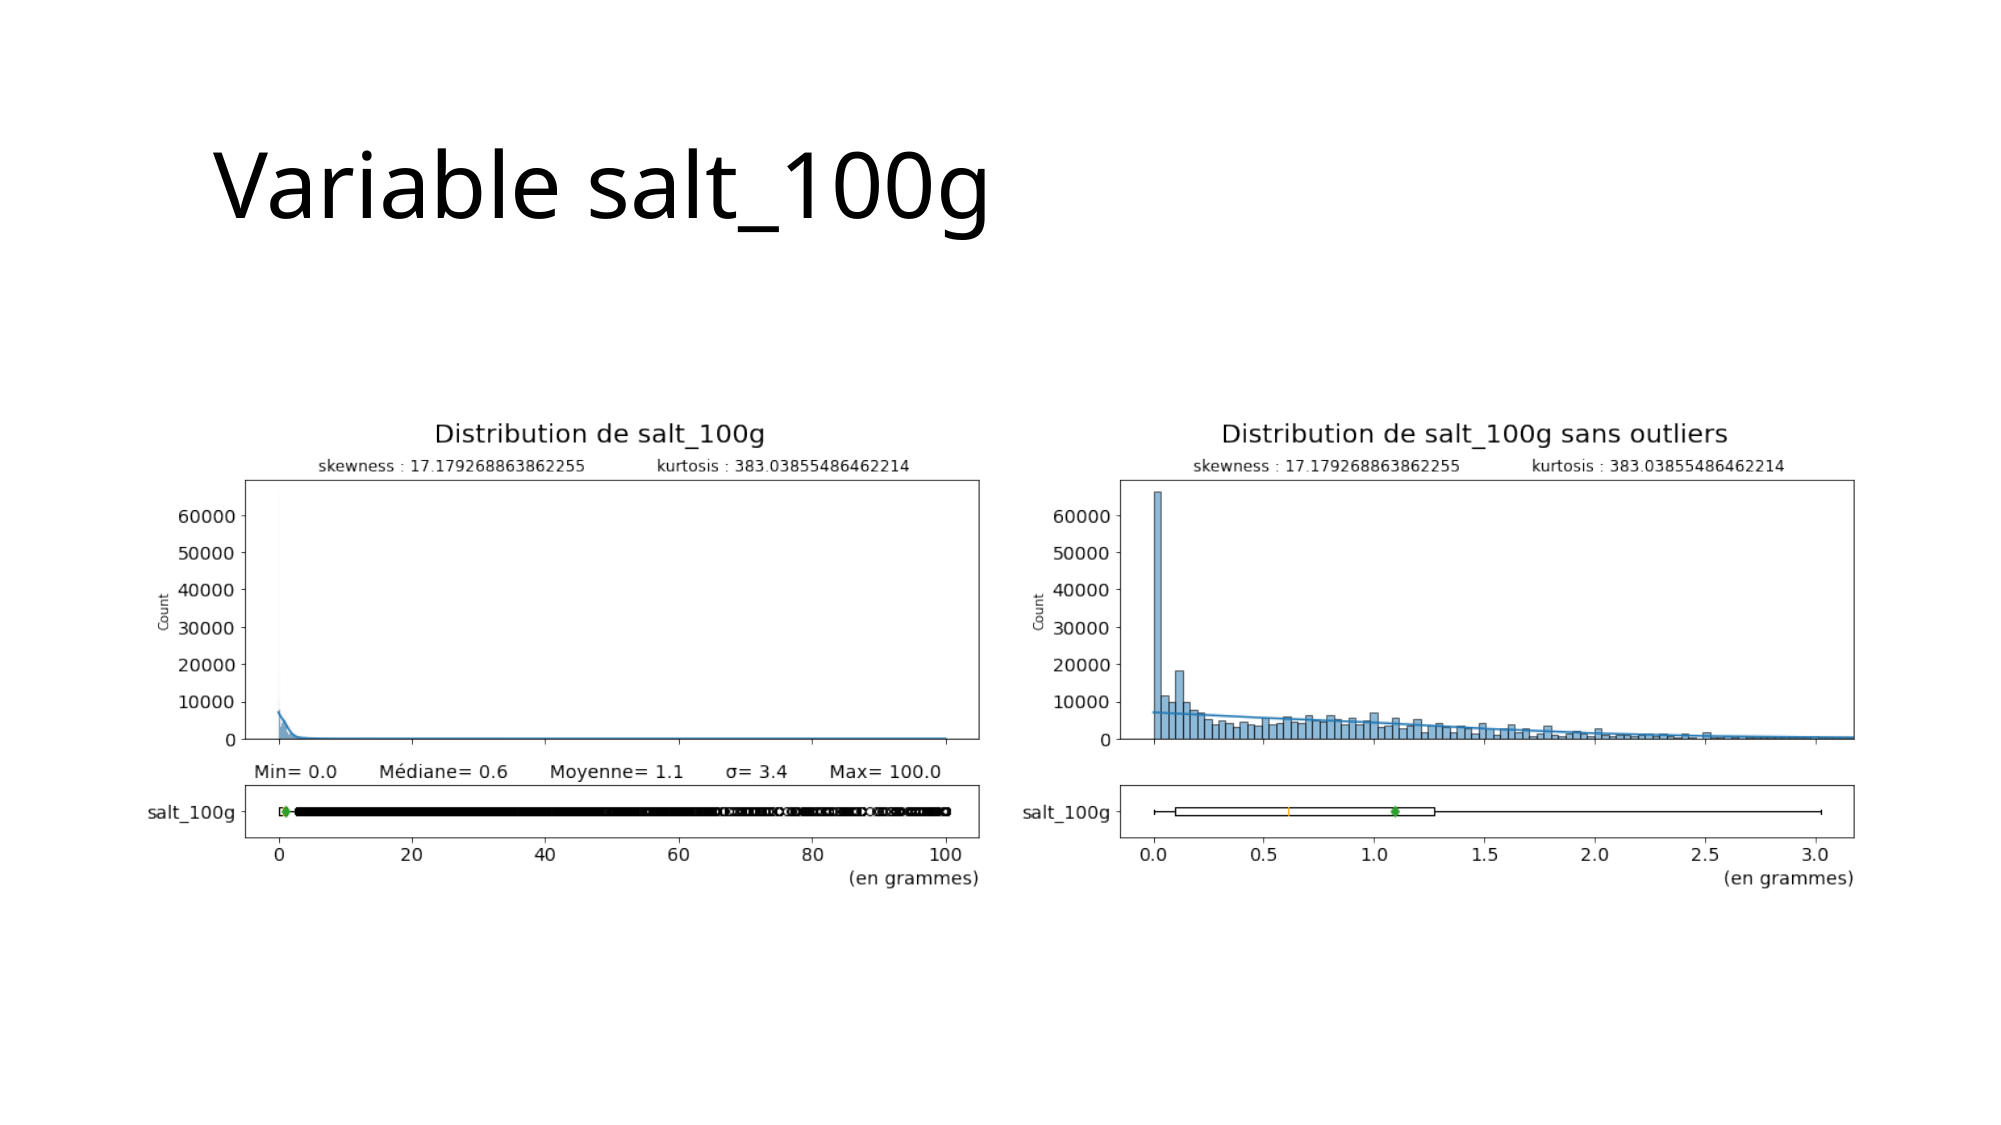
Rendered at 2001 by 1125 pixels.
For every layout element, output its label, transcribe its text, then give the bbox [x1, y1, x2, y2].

title Variable salt_100g_100g [137, 48, 1863, 289]
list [1012, 414, 1863, 899]
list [137, 414, 988, 899]
